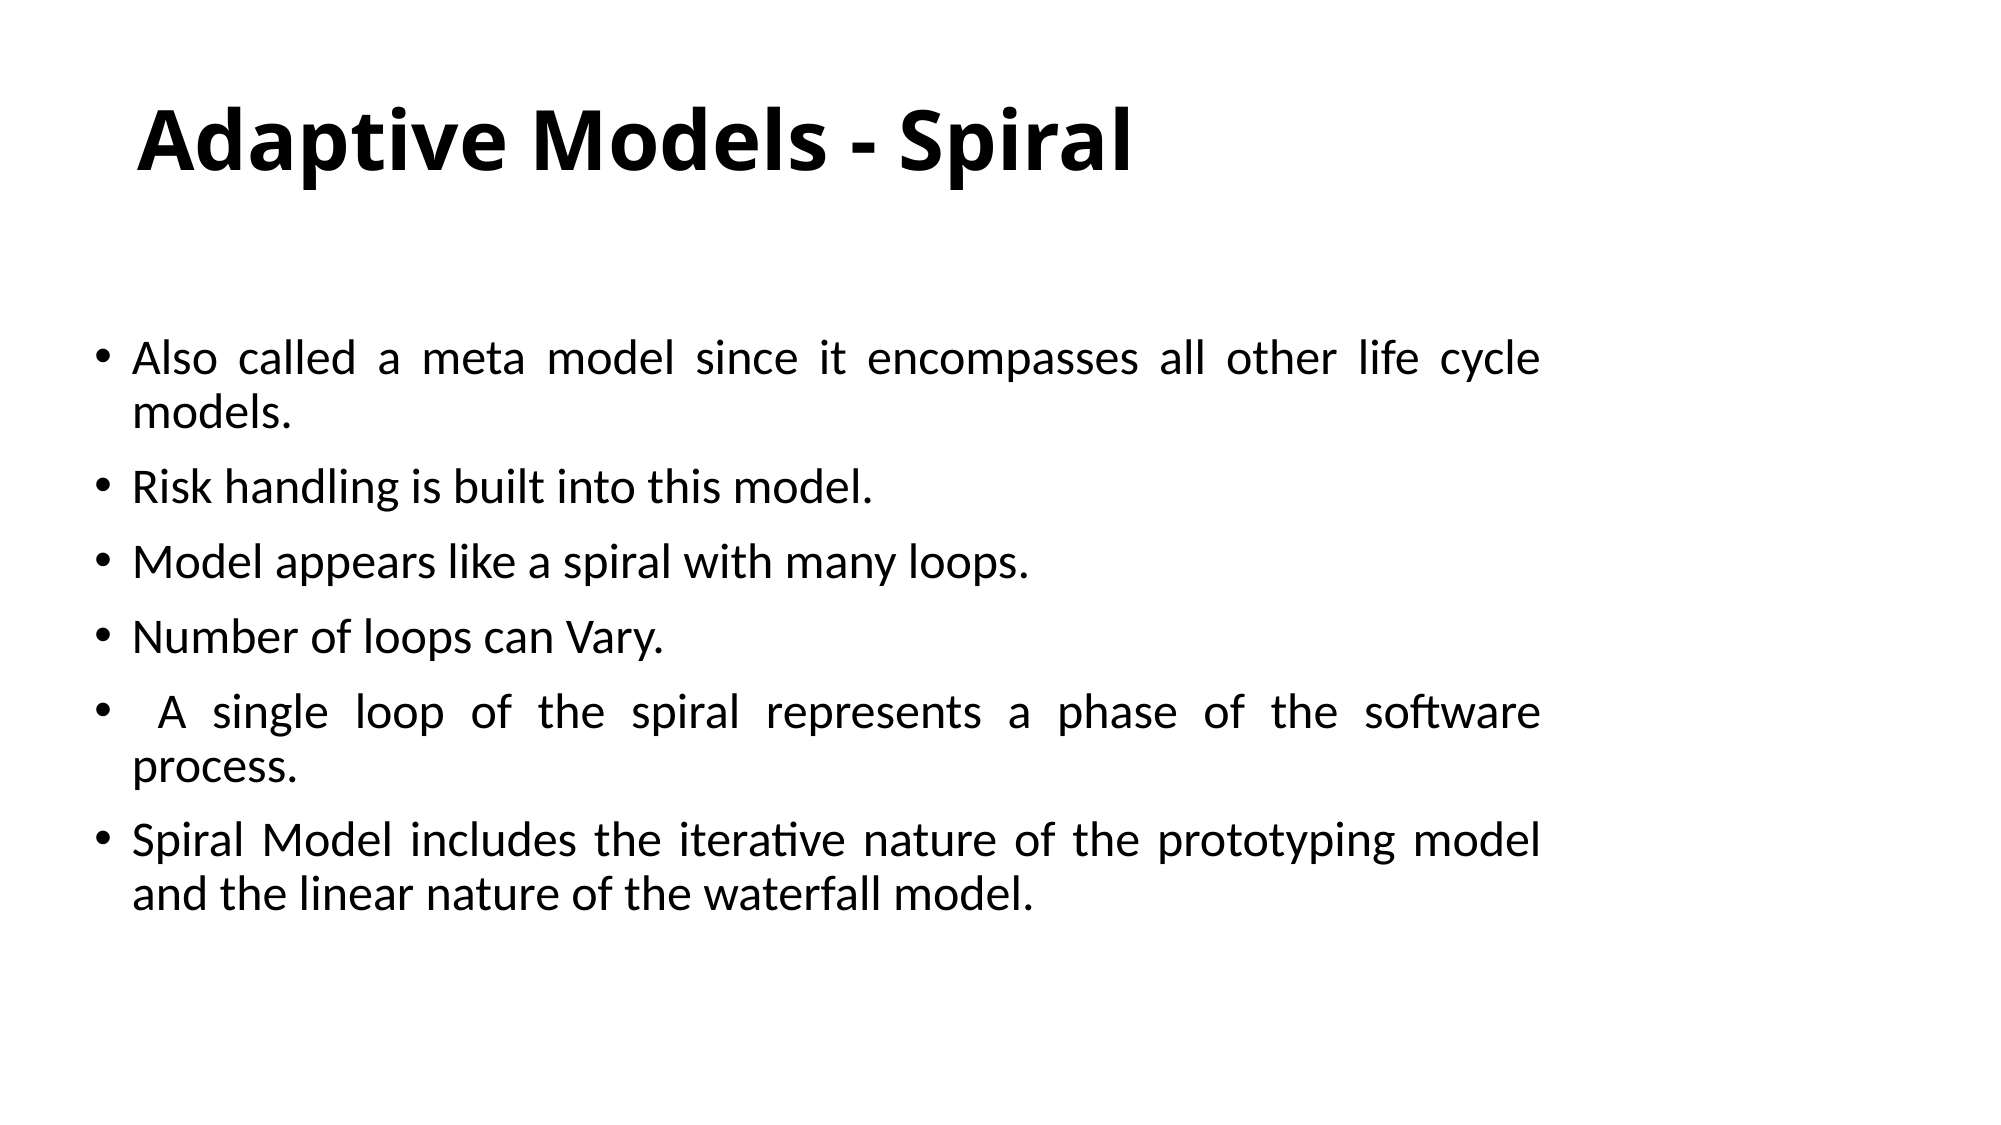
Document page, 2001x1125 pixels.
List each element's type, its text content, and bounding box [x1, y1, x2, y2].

list Also called a meta model since it encompasses all other life cycle models. Risk handling is built into this model. Model appears like a spiral with many loops. Number of loops can Vary. A single loop of the spiral represents a phase of the software process. Spiral Model includes the iterative nature of the prototyping model and the linear nature of the waterfall model. [79, 243, 1558, 1043]
title Adaptive Models - Spiral [122, 0, 1220, 196]
